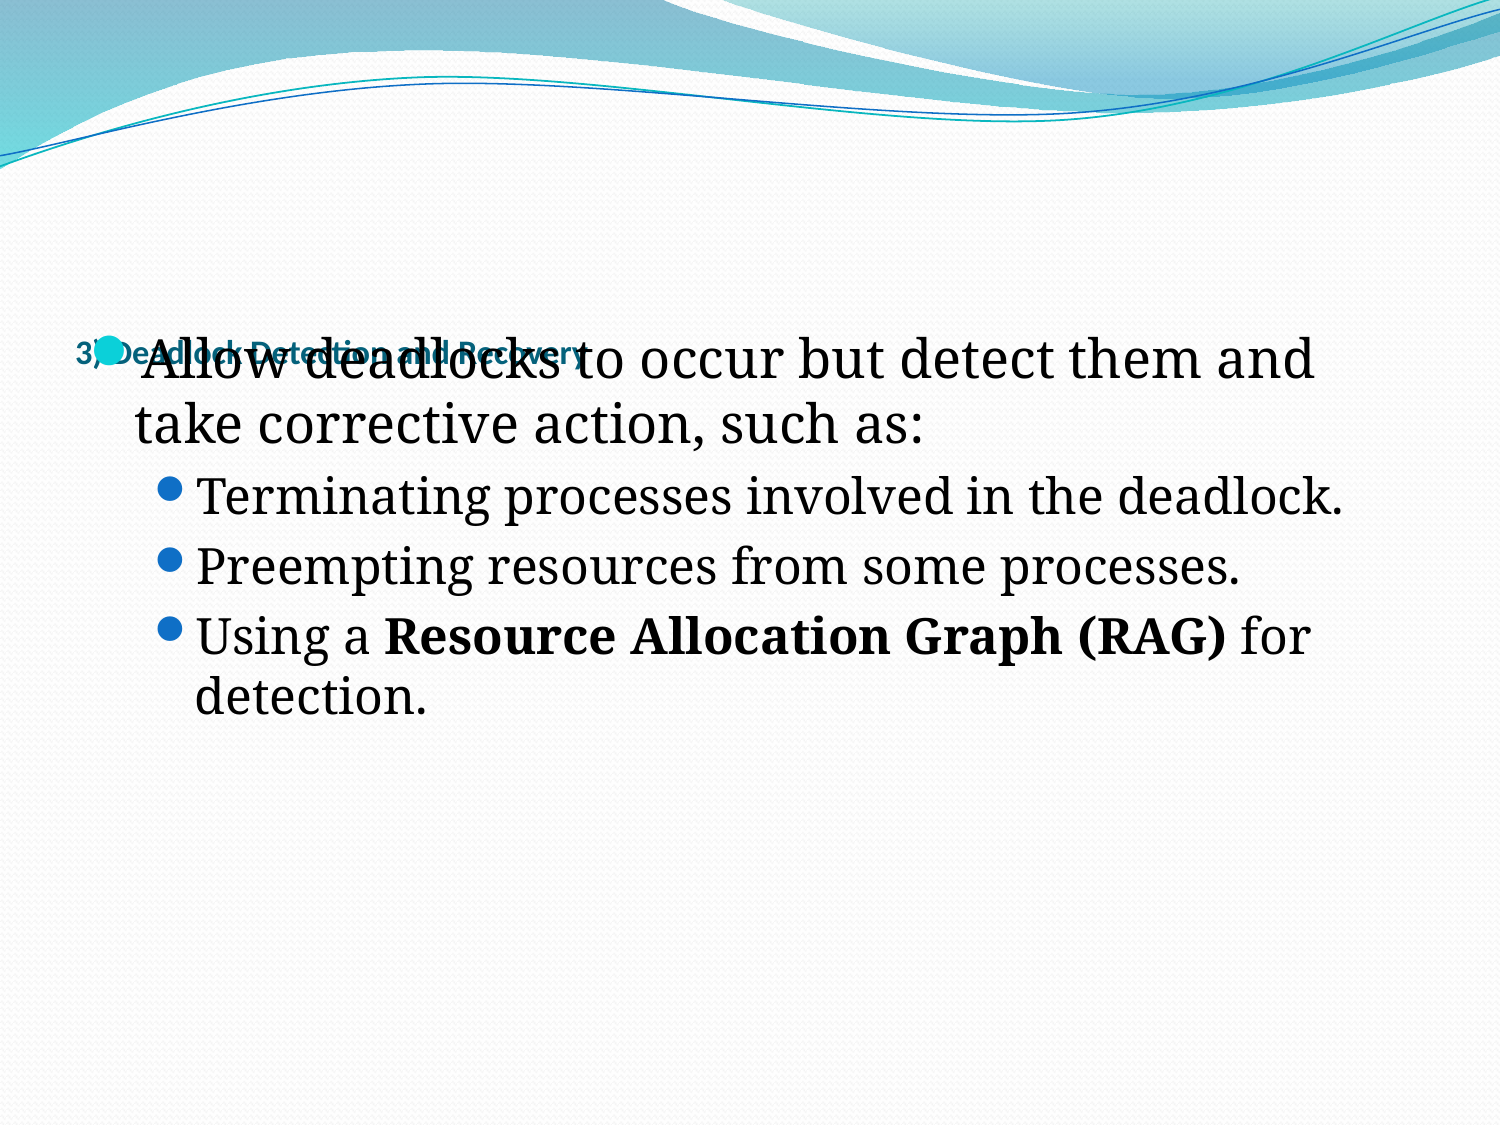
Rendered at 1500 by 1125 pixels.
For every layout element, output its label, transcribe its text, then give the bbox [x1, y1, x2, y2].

title 3) Deadlock Detection and Recovery [75, 115, 1425, 317]
list Allow deadlocks to occur but detect them and take corrective action, such as: Terminating processes involved in the deadlock. Preempting resources from some processes. Using a Resource Allocation Graph (RAG) for detection. [75, 317, 1425, 1038]
